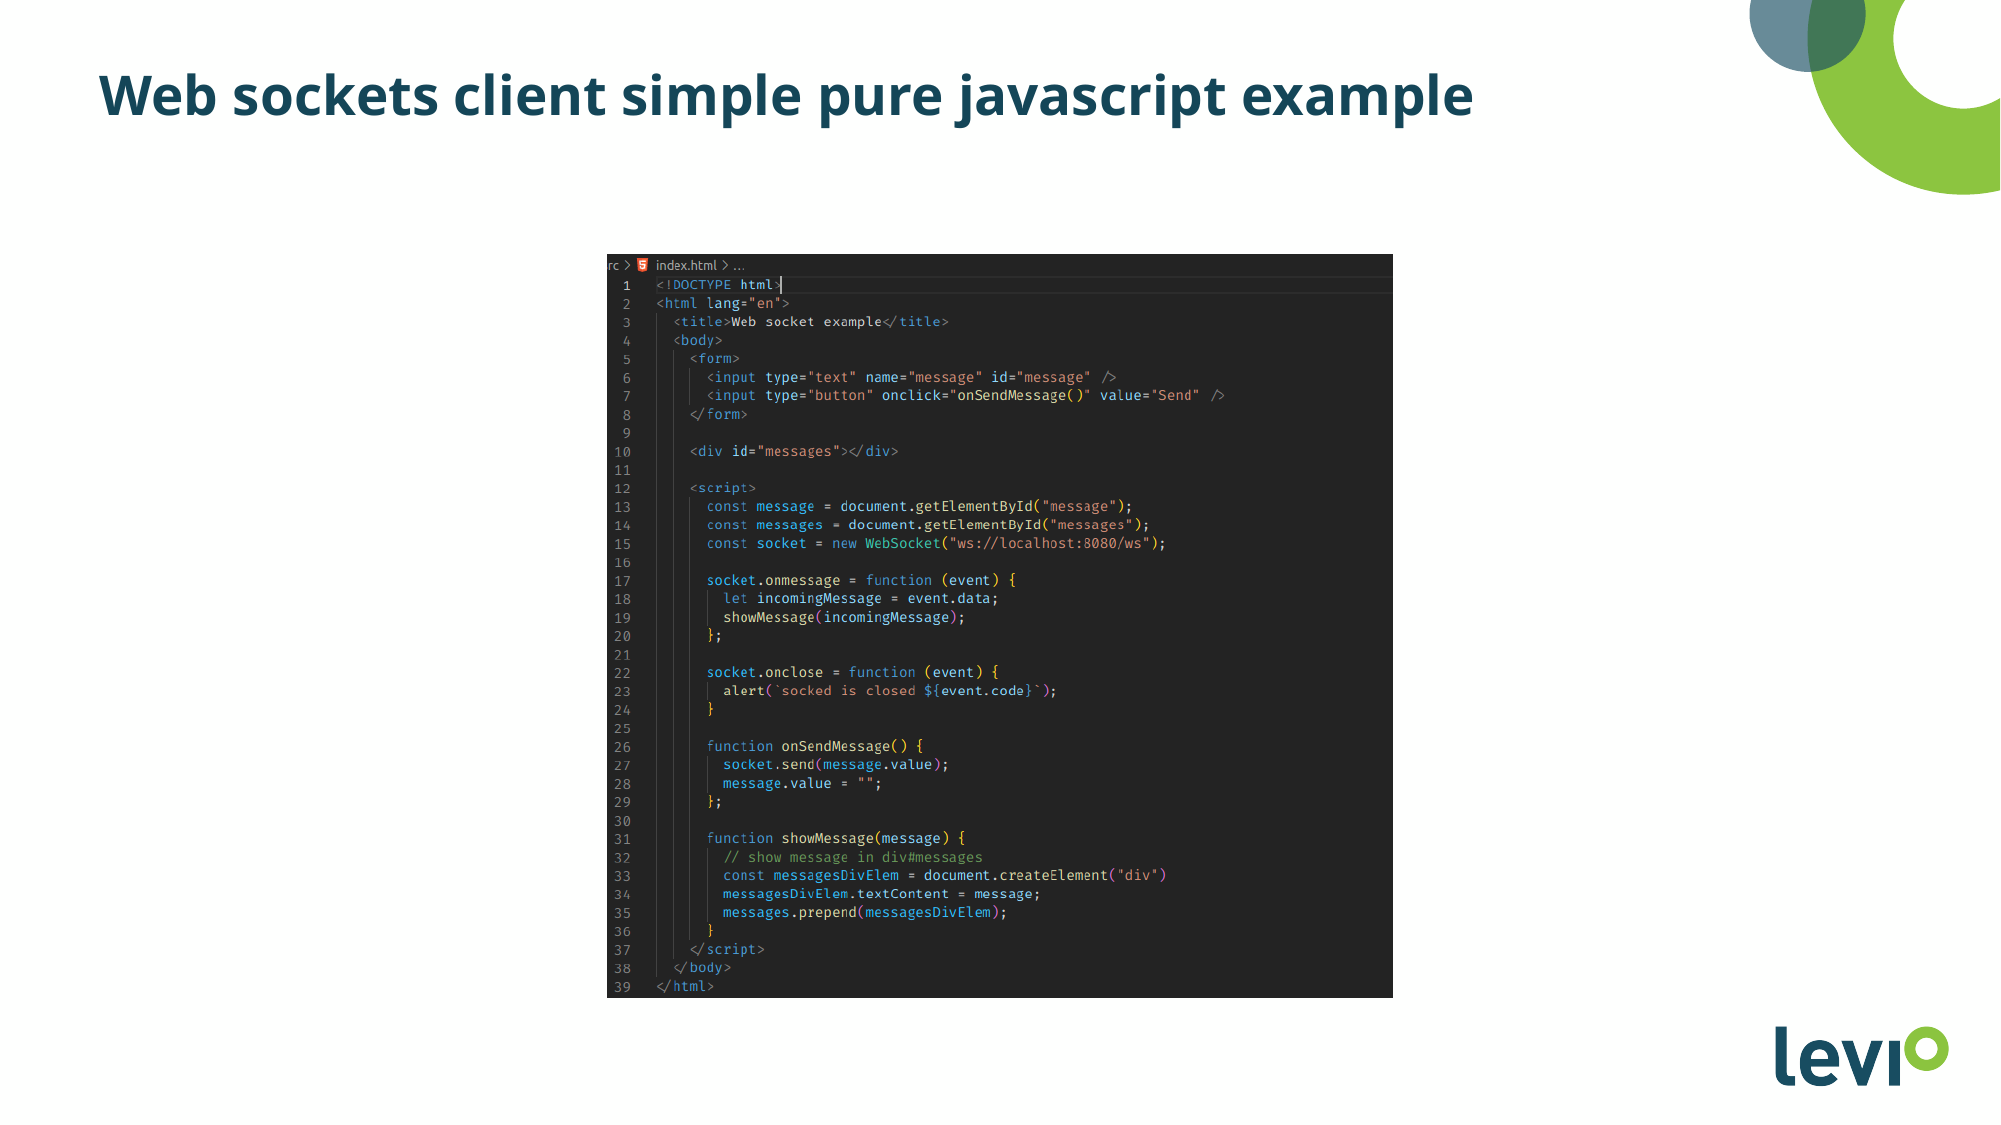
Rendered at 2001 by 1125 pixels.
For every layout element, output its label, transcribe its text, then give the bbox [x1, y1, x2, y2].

picture [607, 254, 1393, 999]
text_box Web sockets client simple pure javascript example [99, 61, 1675, 129]
picture [1774, 1025, 1950, 1093]
